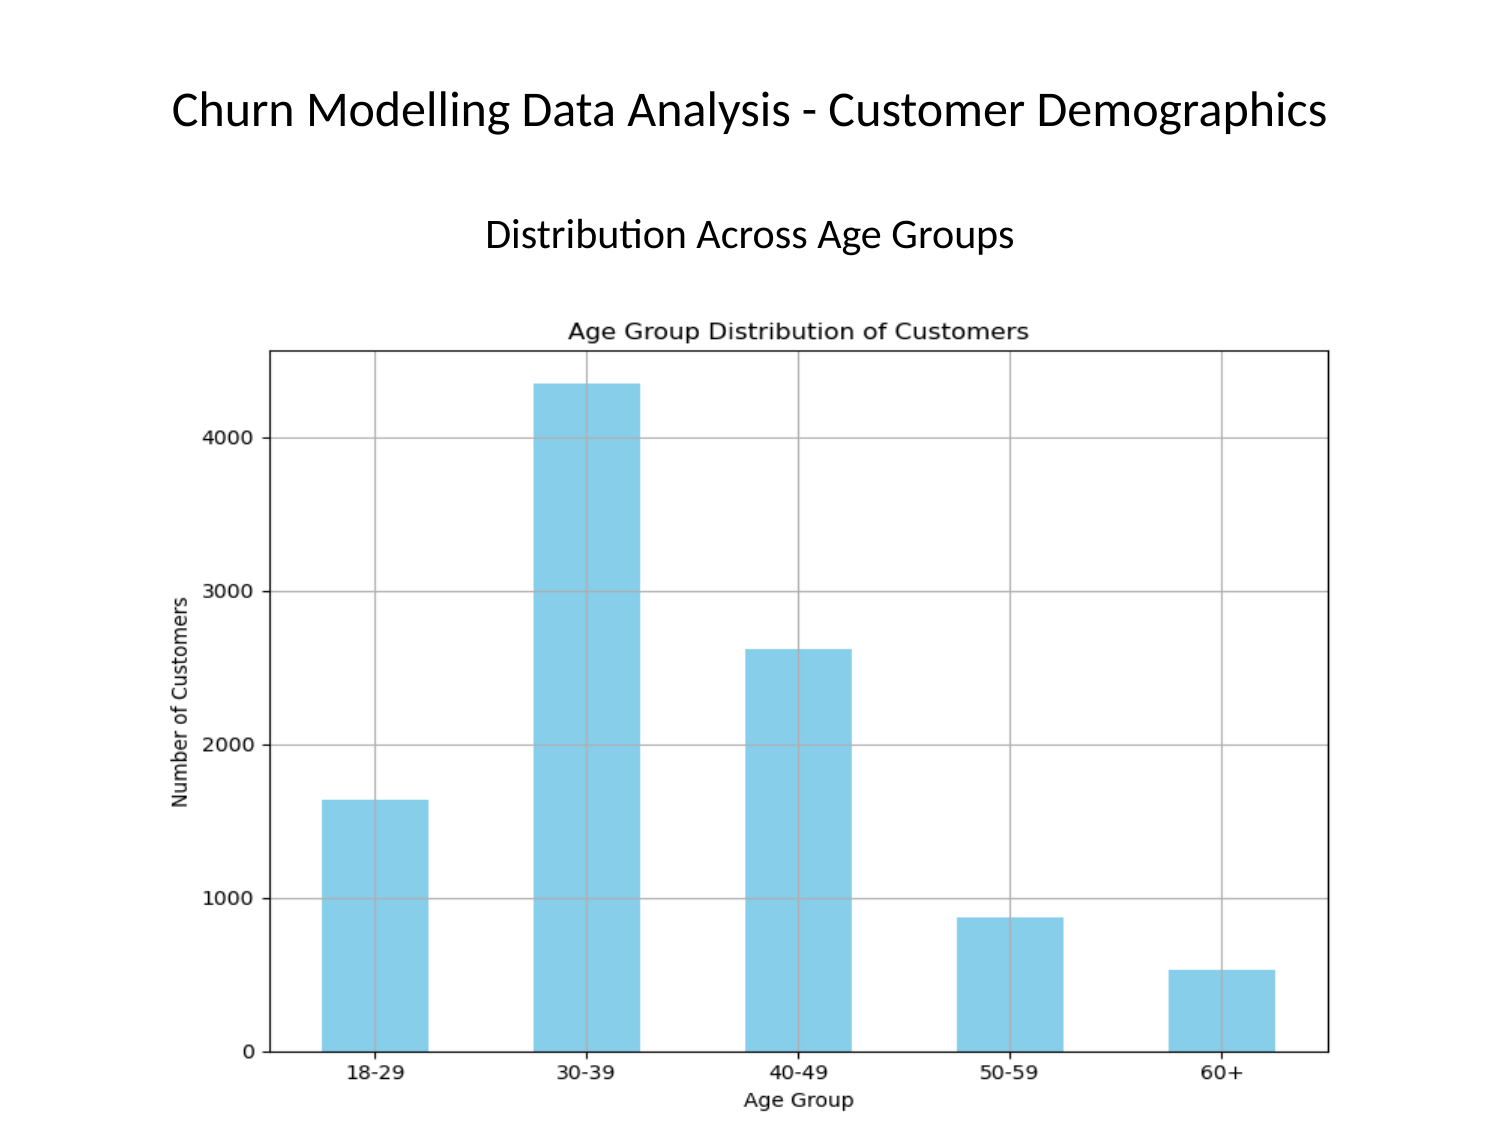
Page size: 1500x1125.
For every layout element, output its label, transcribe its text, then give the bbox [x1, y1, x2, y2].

picture [157, 309, 1343, 1125]
list Distribution Across Age Groups [75, 140, 1425, 265]
title Churn Modelling Data Analysis - Customer Demographics [75, 45, 1425, 140]
